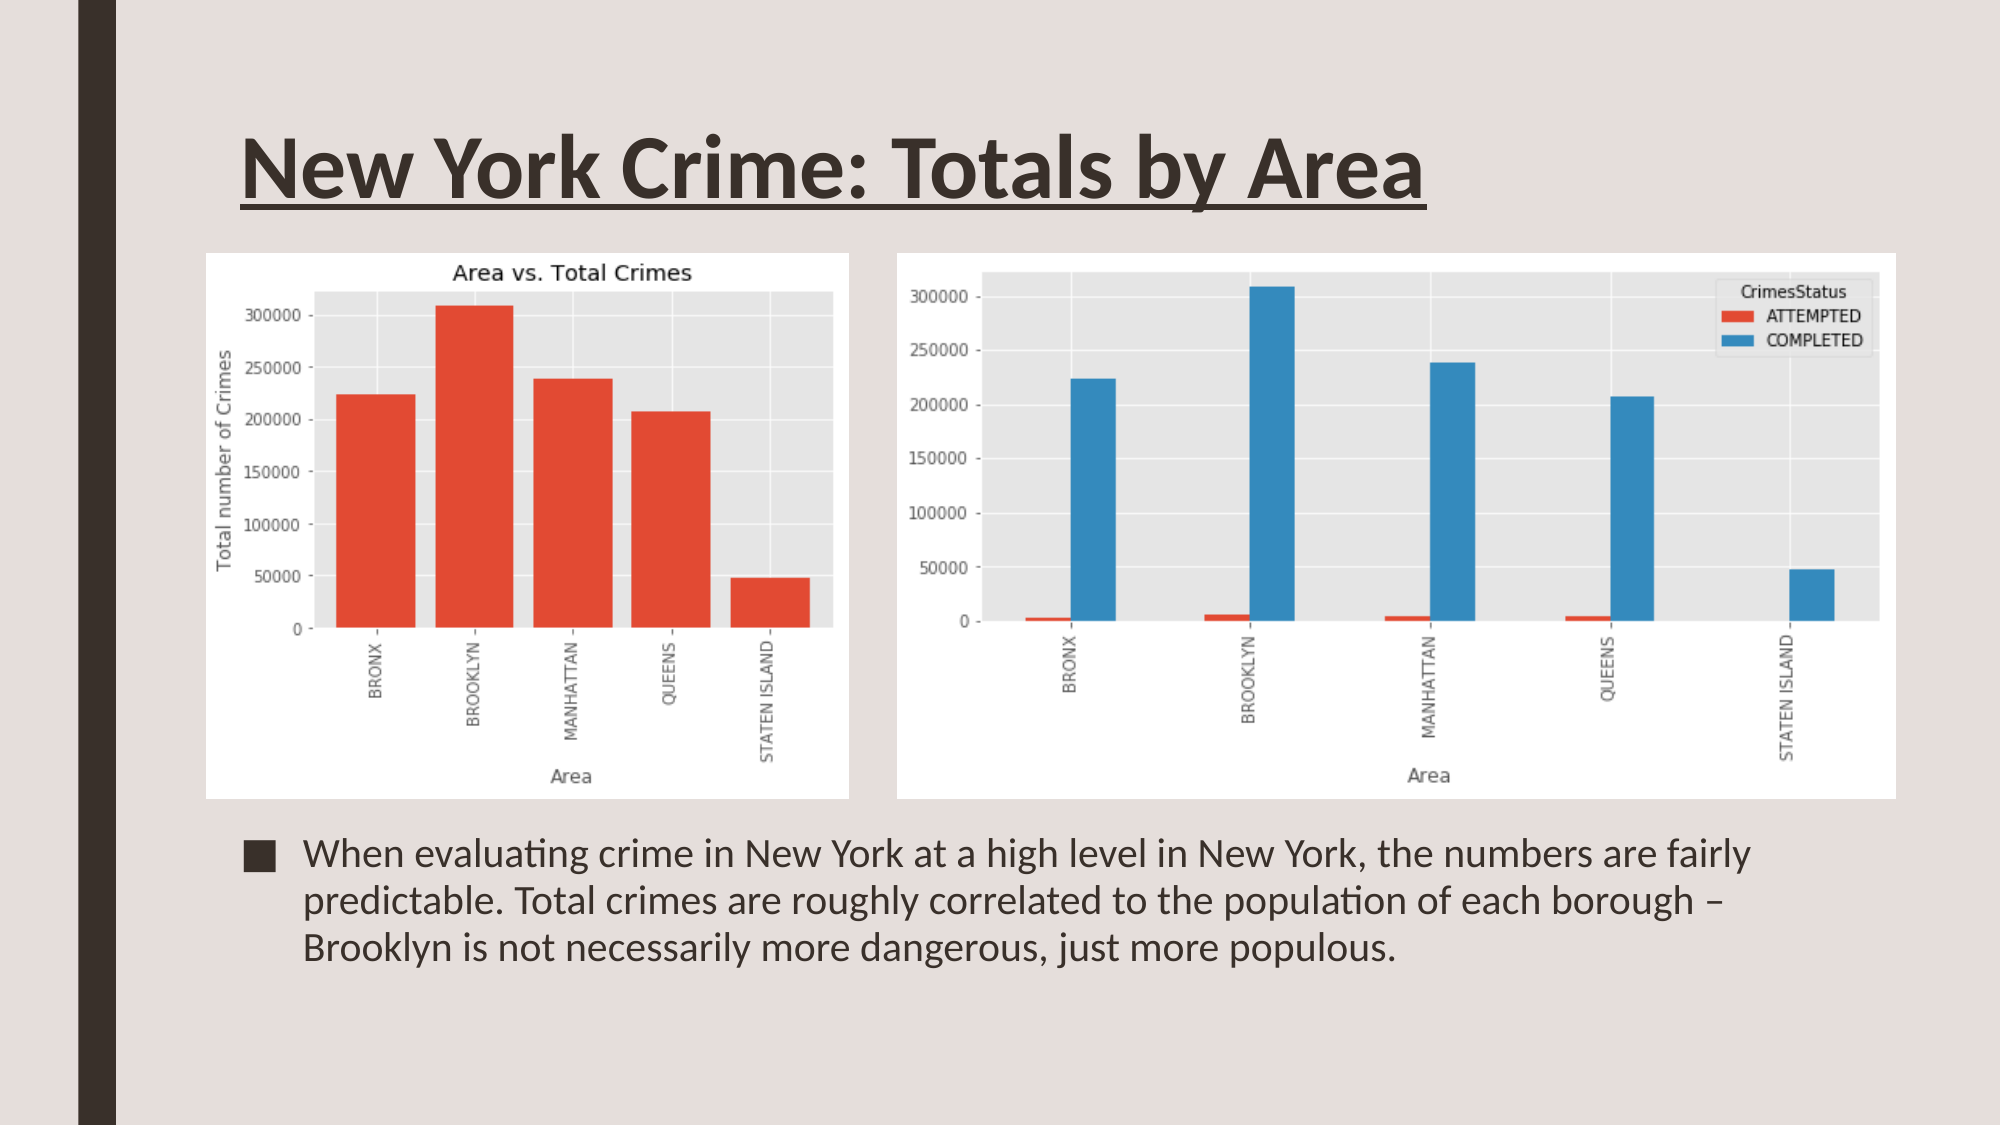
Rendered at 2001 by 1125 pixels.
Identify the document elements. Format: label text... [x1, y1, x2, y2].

list When evaluating crime in New York at a high level in New York, the numbers are fairly predictable. Total crimes are roughly correlated to the population of each borough – Brooklyn is not necessarily more dangerous, just more populous. [225, 821, 1800, 994]
picture [206, 253, 849, 799]
picture [897, 253, 1896, 799]
title New York Crime: Totals by Area [225, 112, 1800, 357]
